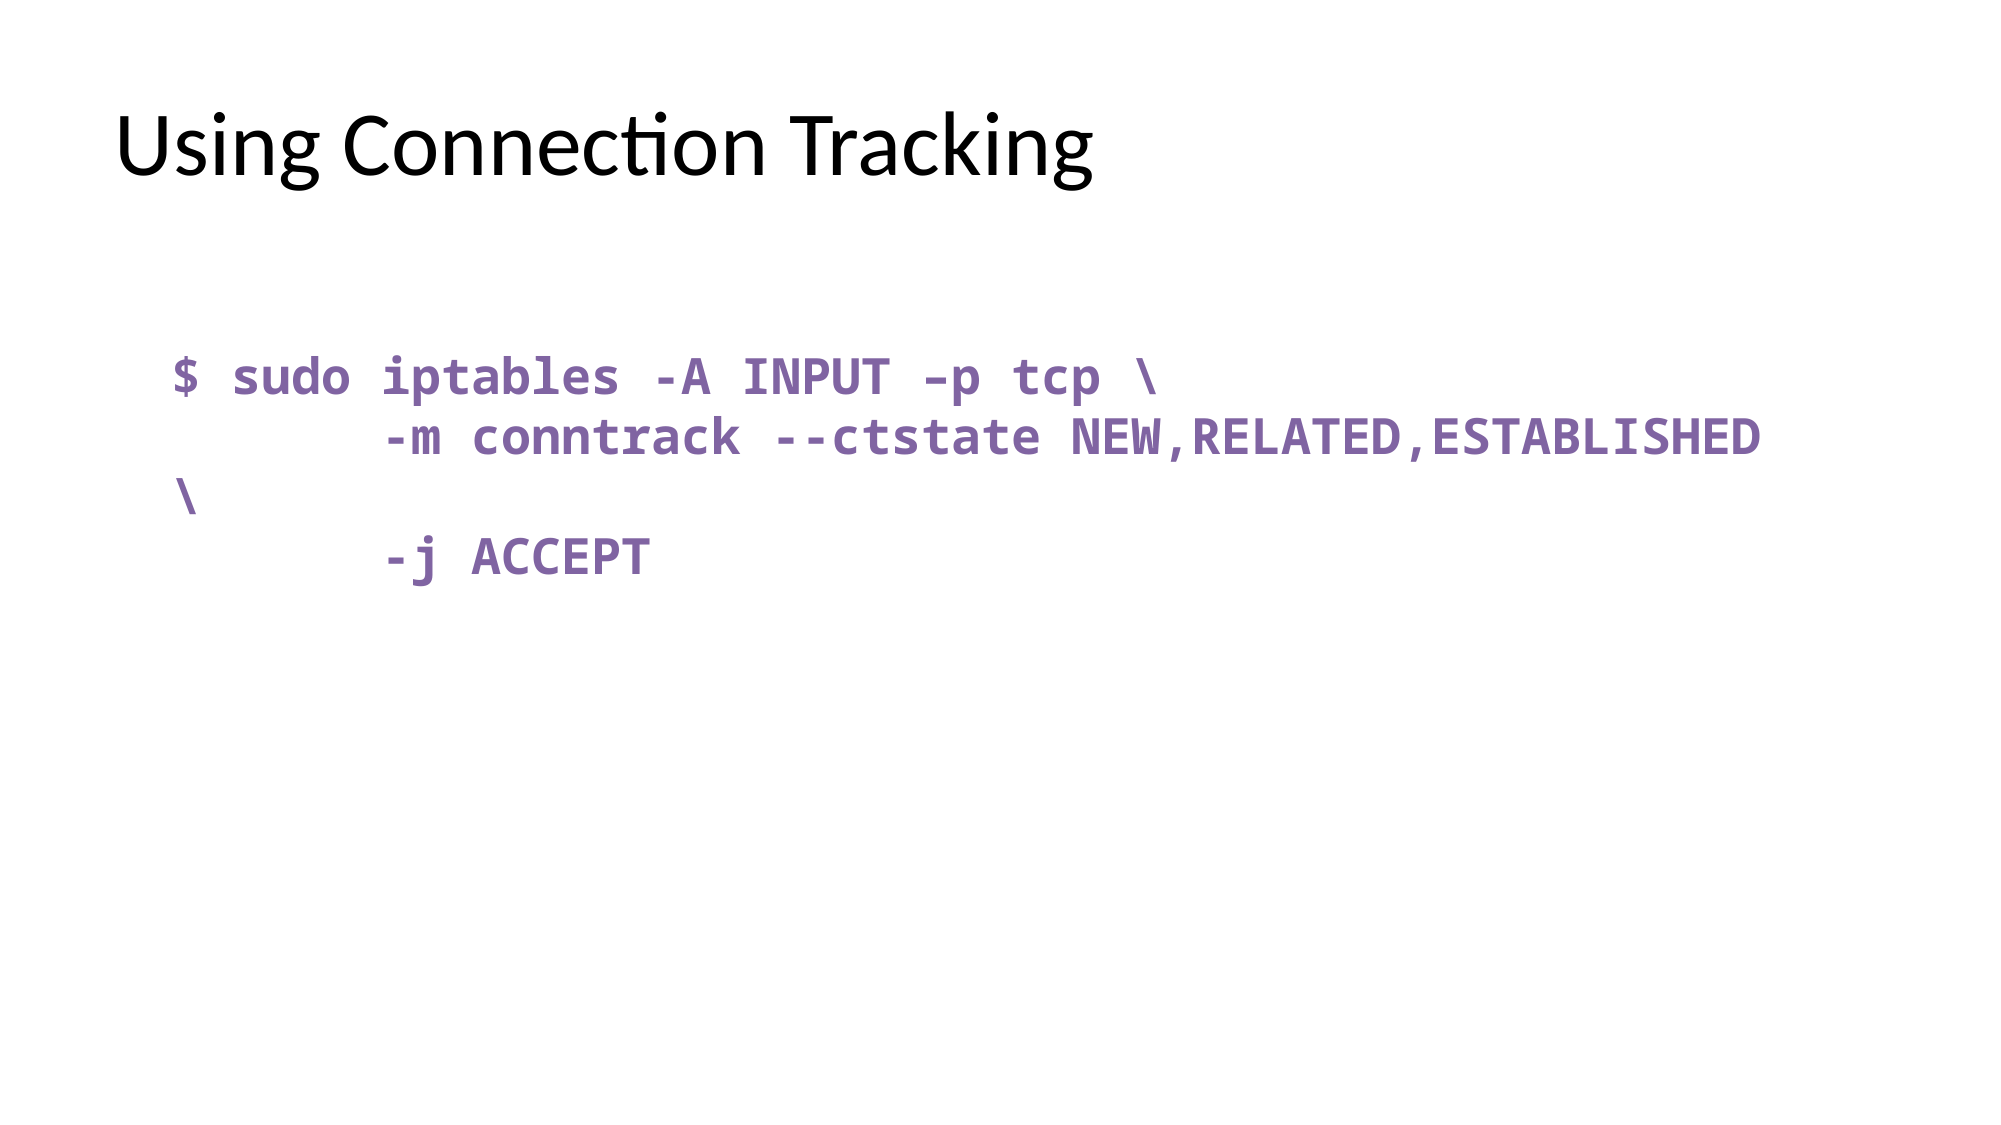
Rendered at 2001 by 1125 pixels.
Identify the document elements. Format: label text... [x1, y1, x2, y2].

title Using Connection Tracking [99, 45, 1900, 233]
text_box $ sudo iptables -A INPUT –p tcp \ -m conntrack --ctstate NEW,RELATED,ESTABLISHED \ -j ACCEPT [99, 337, 1825, 593]
